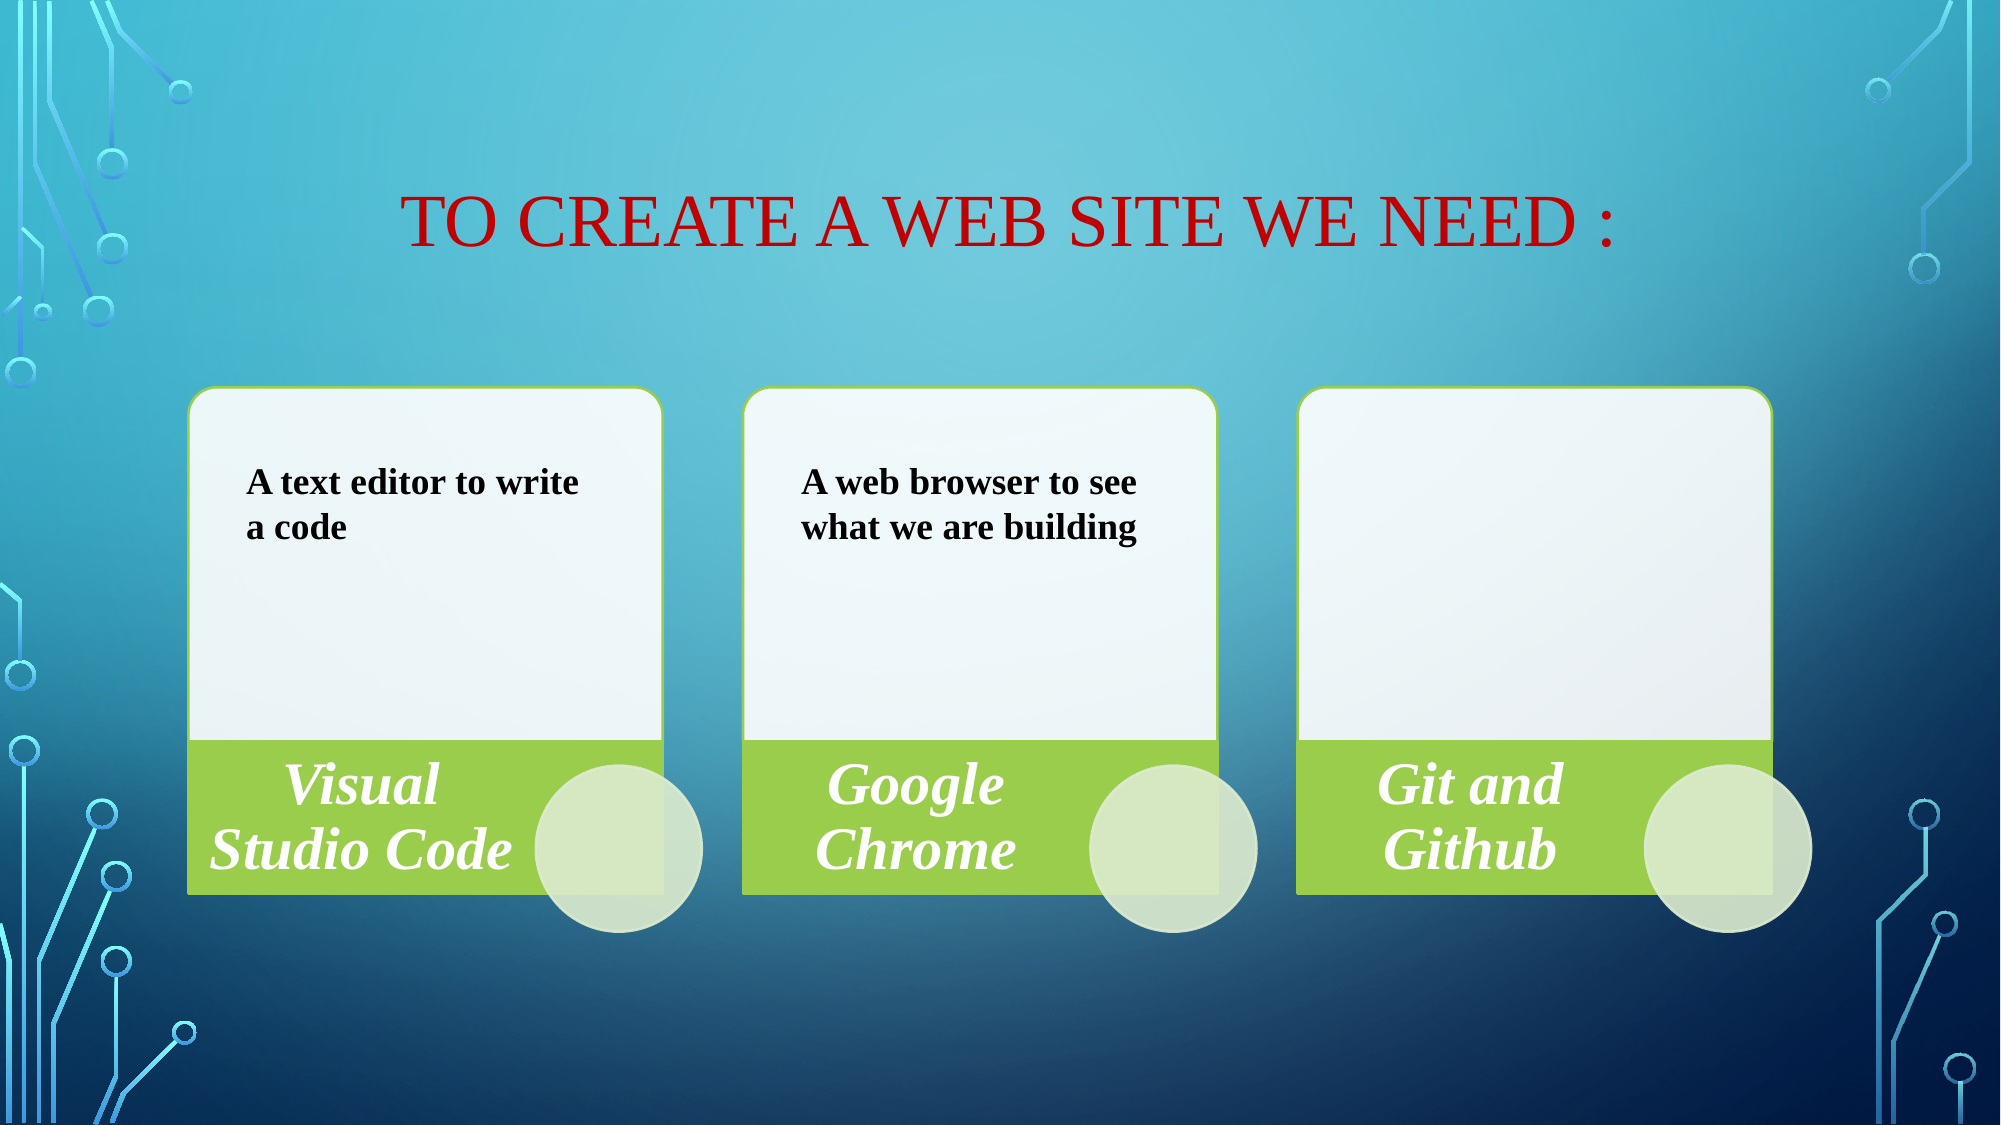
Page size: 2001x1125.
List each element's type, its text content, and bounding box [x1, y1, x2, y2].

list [186, 368, 1813, 951]
title to create a web site we need : [187, 101, 1813, 344]
